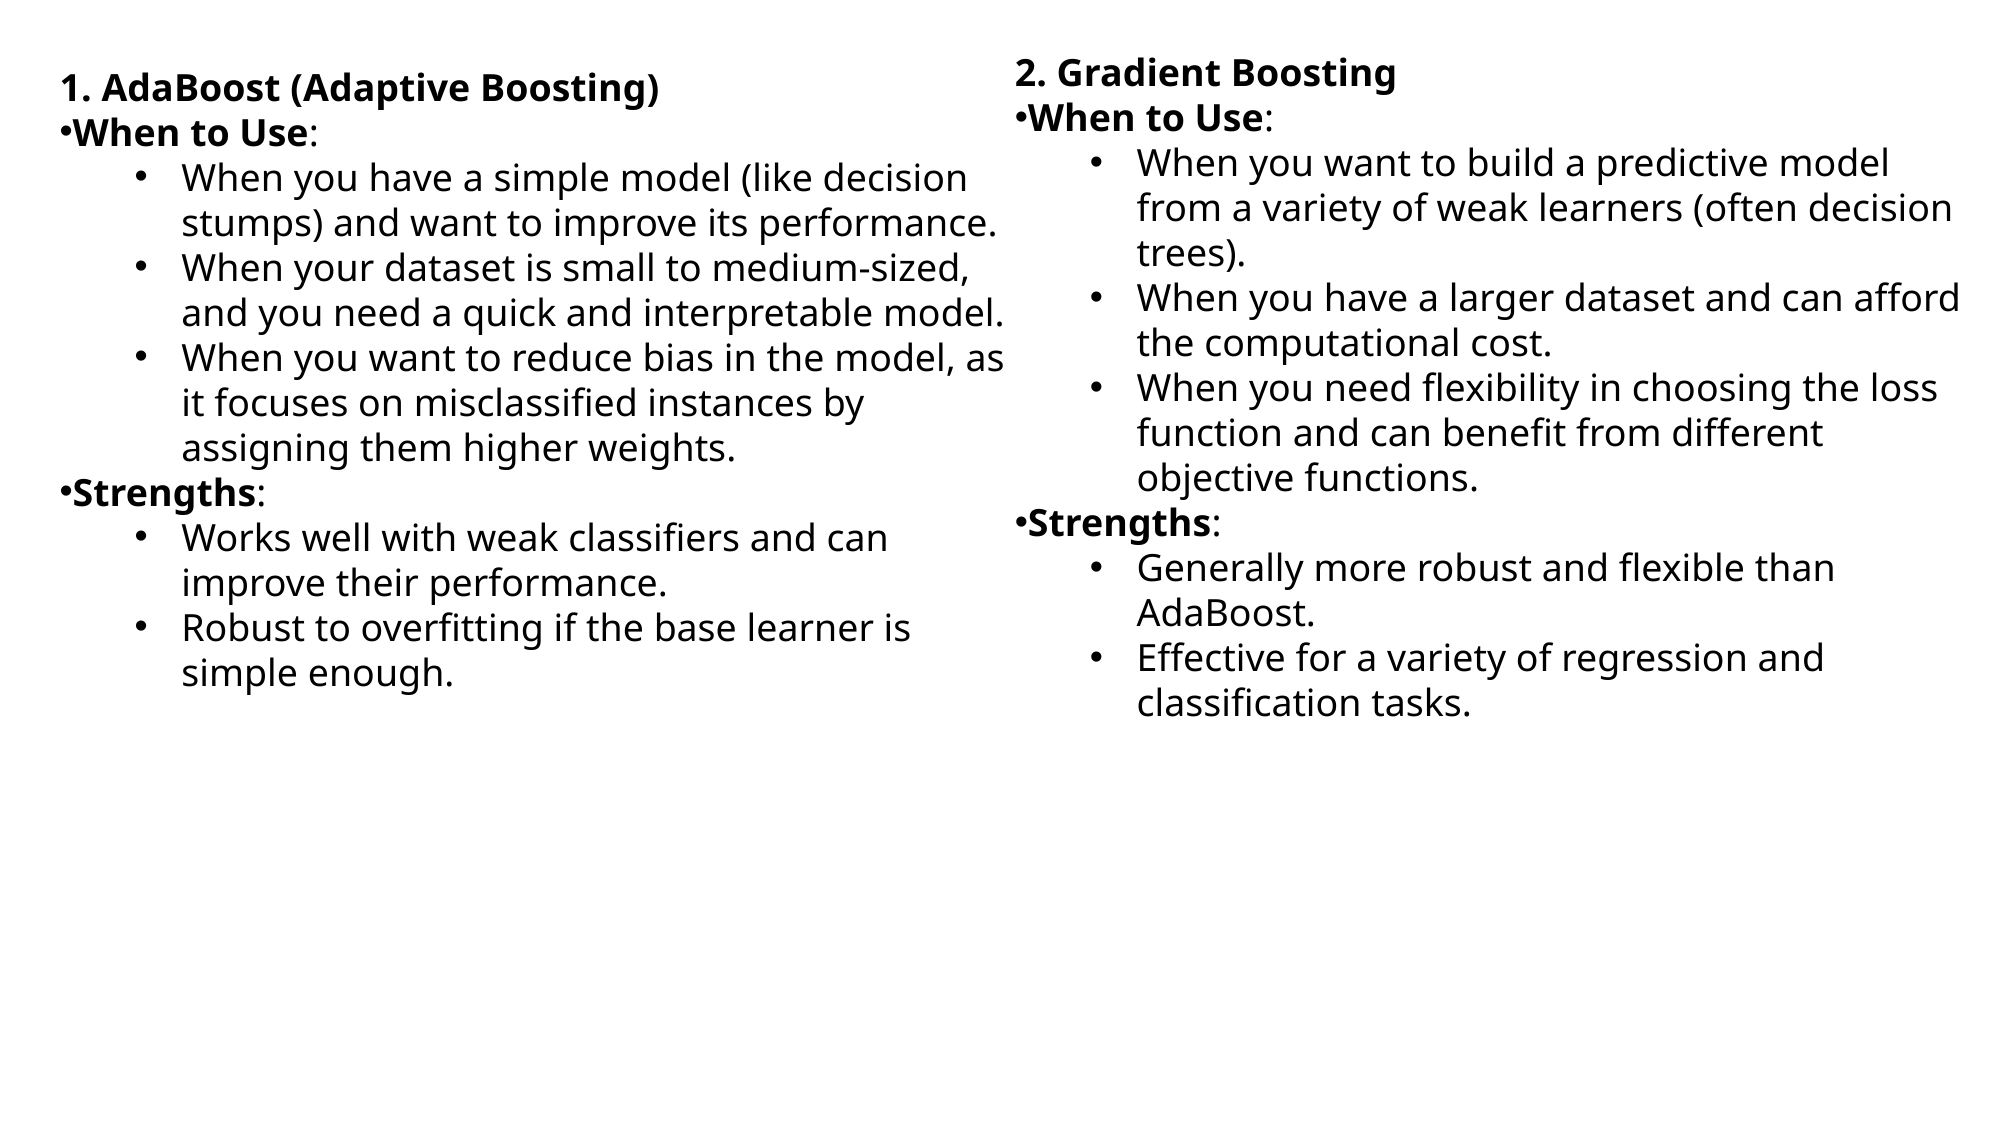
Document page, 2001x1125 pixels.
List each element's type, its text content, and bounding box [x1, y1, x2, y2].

text_box 2. Gradient Boosting When to Use: When you want to build a predictive model from a variety of weak learners (often decision trees). When you have a larger dataset and can afford the computational cost. When you need flexibility in choosing the loss function and can benefit from different objective functions. Strengths: Generally more robust and flexible than AdaBoost. Effective for a variety of regression and classification tasks. [999, 41, 2000, 732]
text_box 1. AdaBoost (Adaptive Boosting) When to Use: When you have a simple model (like decision stumps) and want to improve its performance. When your dataset is small to medium-sized, and you need a quick and interpretable model. When you want to reduce bias in the model, as it focuses on misclassified instances by assigning them higher weights. Strengths: Works well with weak classifiers and can improve their performance. Robust to overfitting if the base learner is simple enough. [44, 56, 999, 701]
